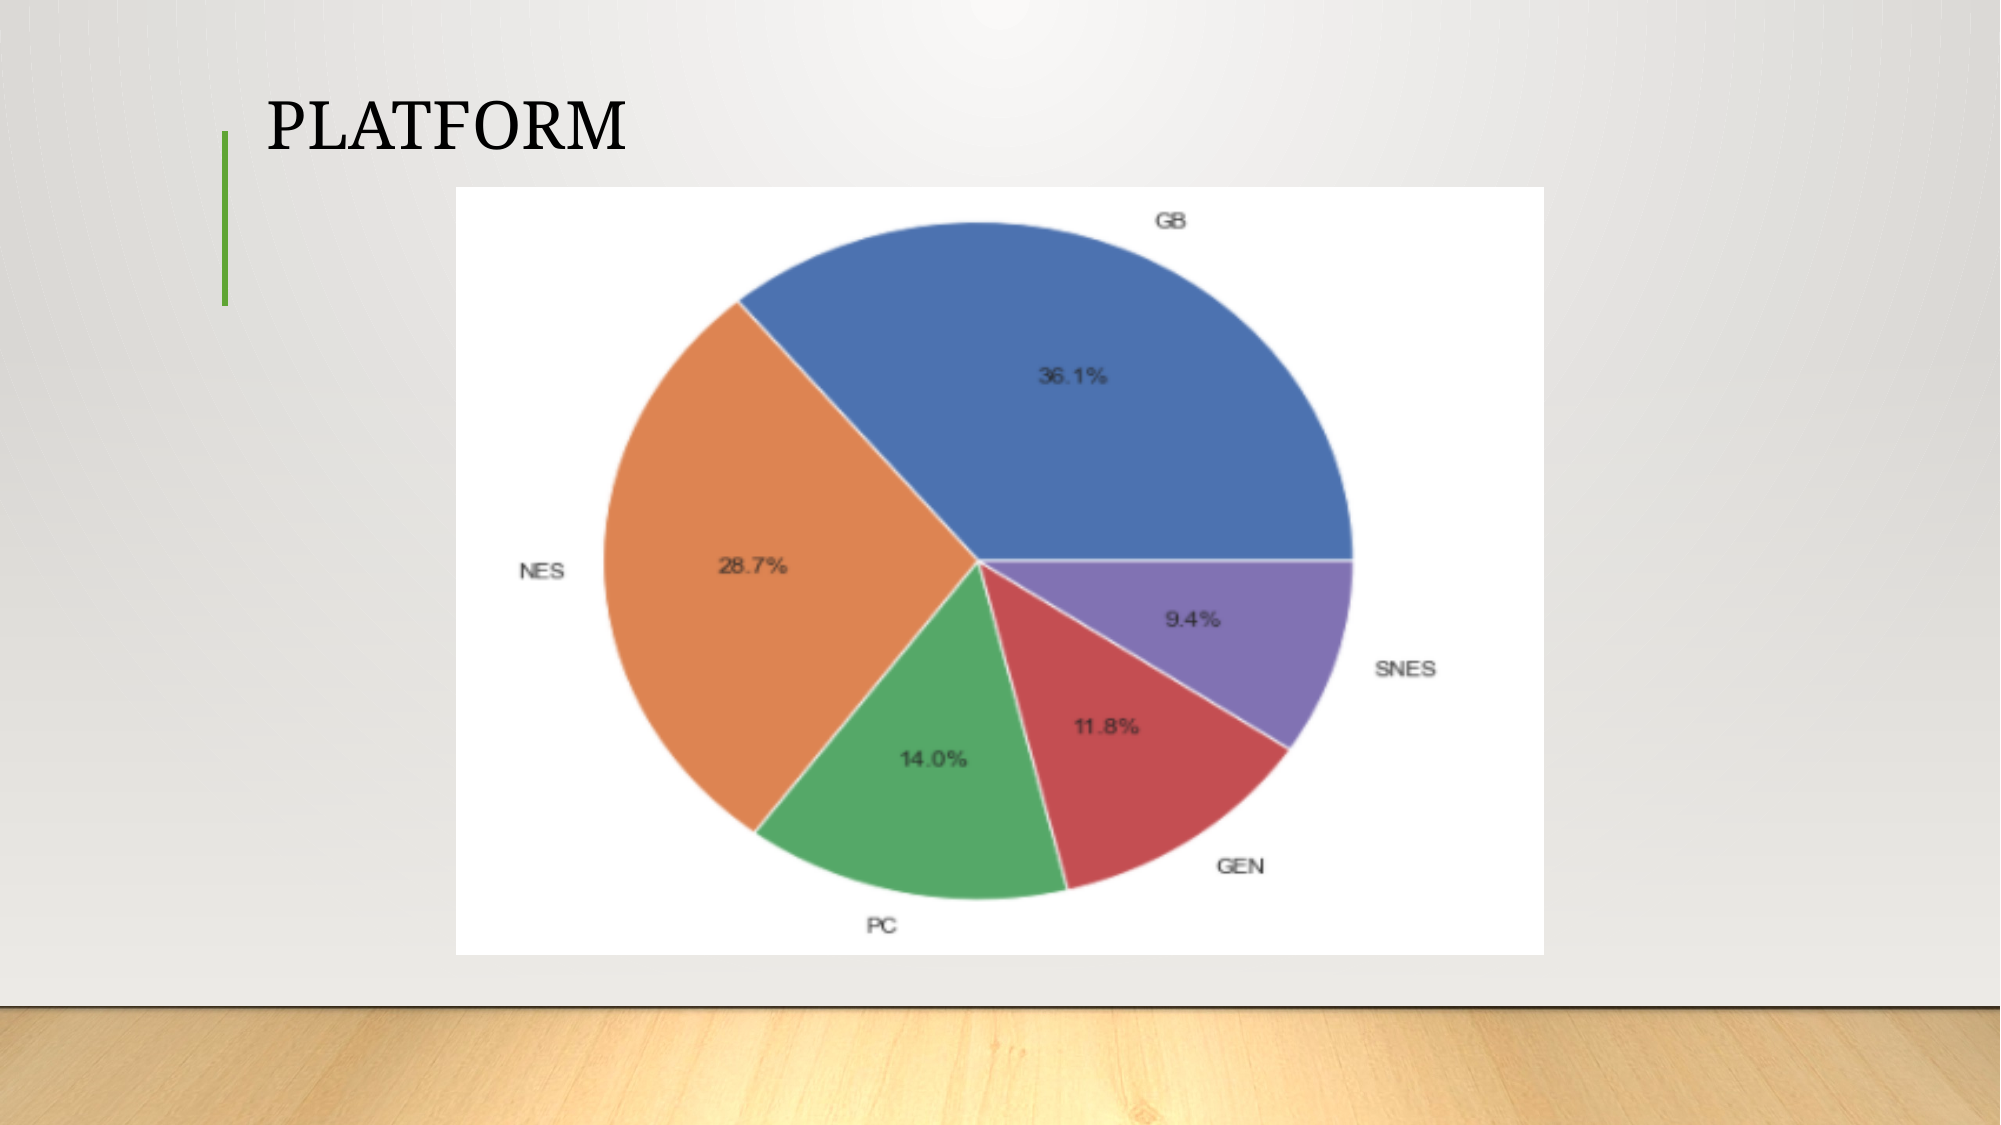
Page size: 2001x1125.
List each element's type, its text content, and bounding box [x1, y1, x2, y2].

picture [455, 186, 1544, 955]
title PLATFORM [251, 48, 1814, 172]
picture [0, 1006, 2000, 1125]
